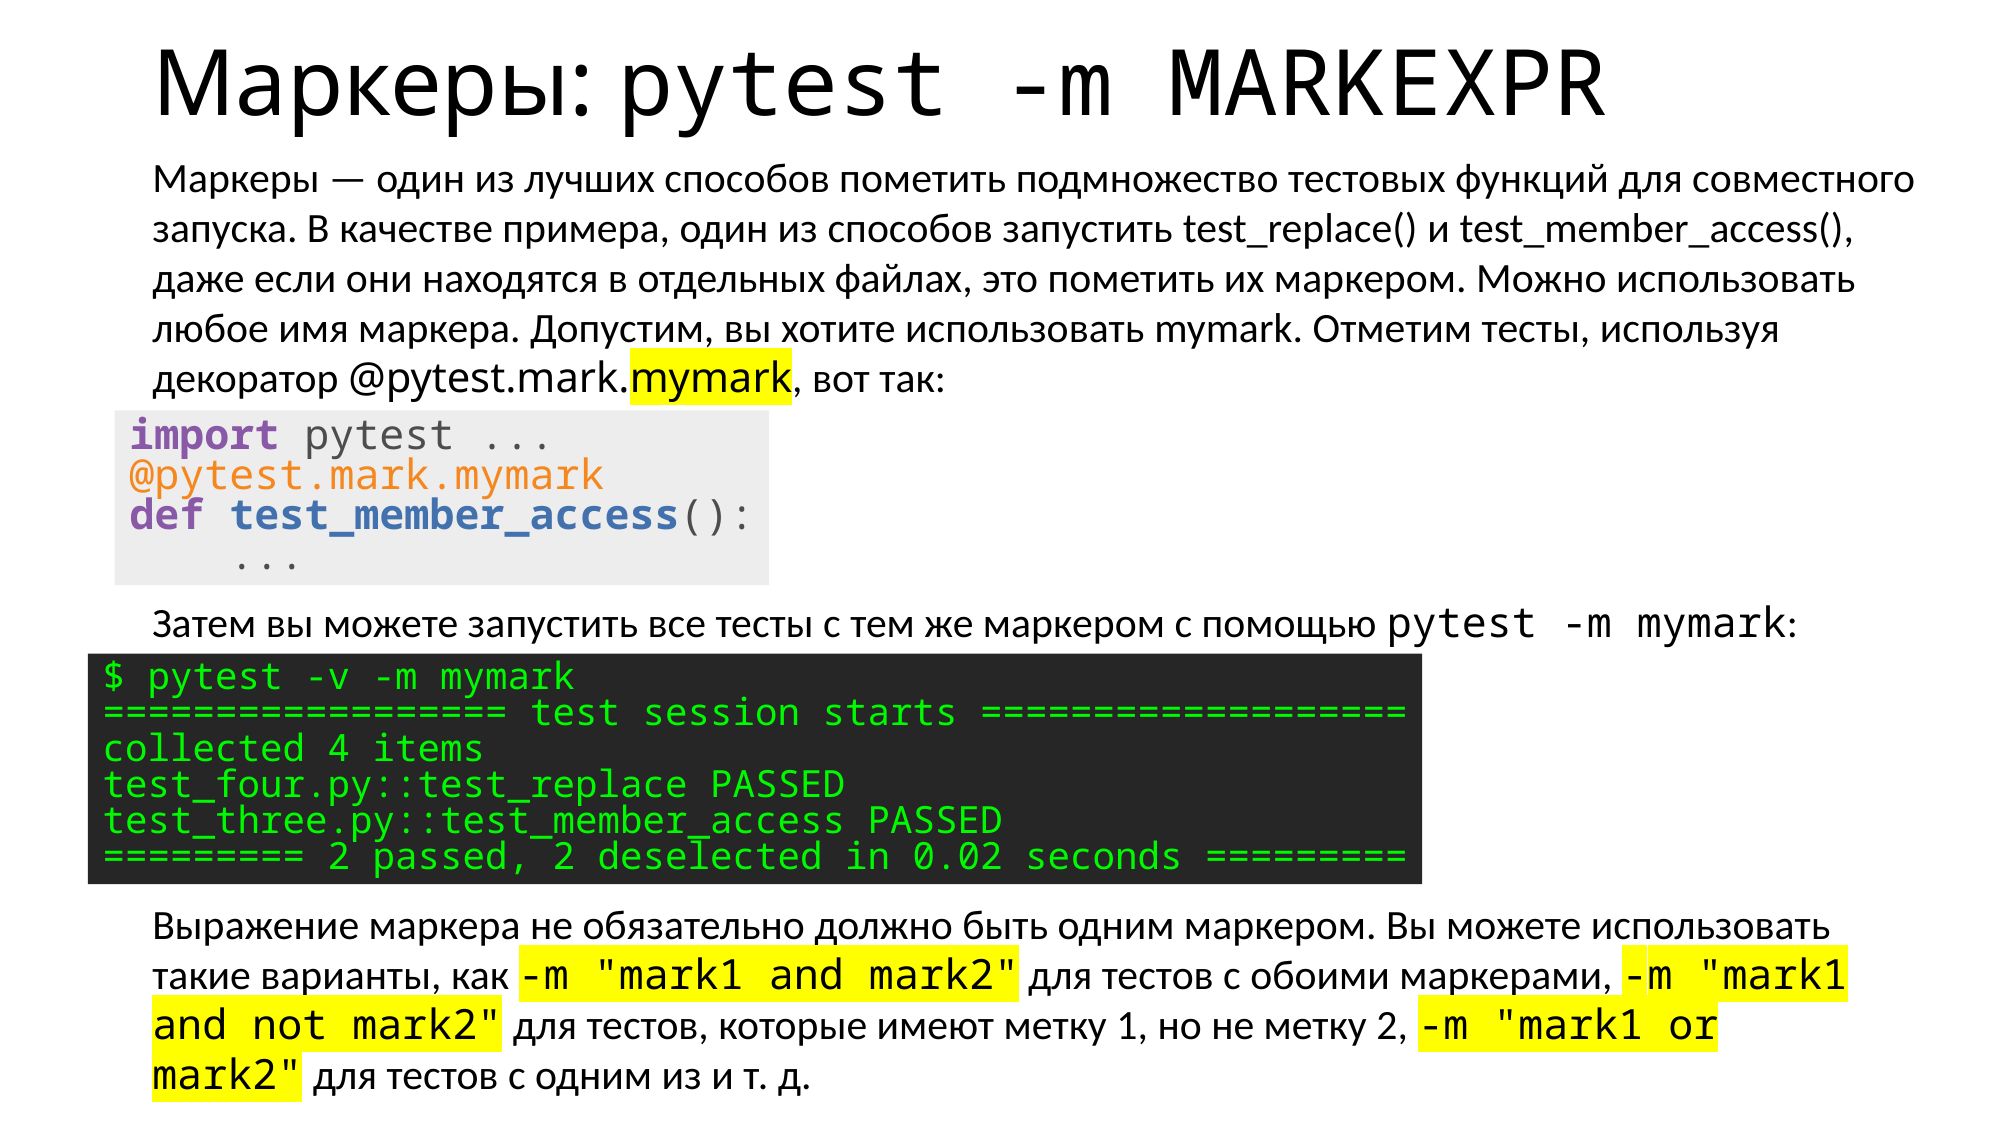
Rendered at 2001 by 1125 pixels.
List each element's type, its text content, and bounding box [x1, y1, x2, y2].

text_box Затем вы можете запустить все тесты с тем же маркером с помощью pytest -m mymark: [137, 588, 1863, 654]
text_box Выражение маркера не обязательно должно быть одним маркером. Вы можете использовать такие варианты, как -m "mark1 and mark2" для тестов с обоими маркерами, -m "mark1 and not mark2" для тестов, которые имеют метку 1, но не метку 2, -m "mark1 or mark2" для тестов с одним из и т. д. [137, 890, 1932, 1106]
text_box import pytest ... @pytest.mark.mymark def test_member_access(): ... [114, 410, 770, 586]
text_box $ pytest -v -m mymark ================== test session starts =================== collected 4 items test_four.py::test_replace PASSED test_three.py::test_member_access PASSED ========= 2 passed, 2 deselected in 0.02 seconds ========= [87, 653, 1423, 885]
title Маркеры: pytest -m MARKEXPR [137, 28, 1863, 143]
list Маркеры — один из лучших способов пометить подмножество тестовых функций для совместного запуска. В качестве примера, один из способов запустить test_replace() и test_member_access(), даже если они находятся в отдельных файлах, это пометить их маркером. Можно использовать любое имя маркера. Допустим, вы хотите использовать mymark. Отметим тесты, используя декоратор @pytest.mark.mymark, вот так: [137, 143, 1932, 413]
